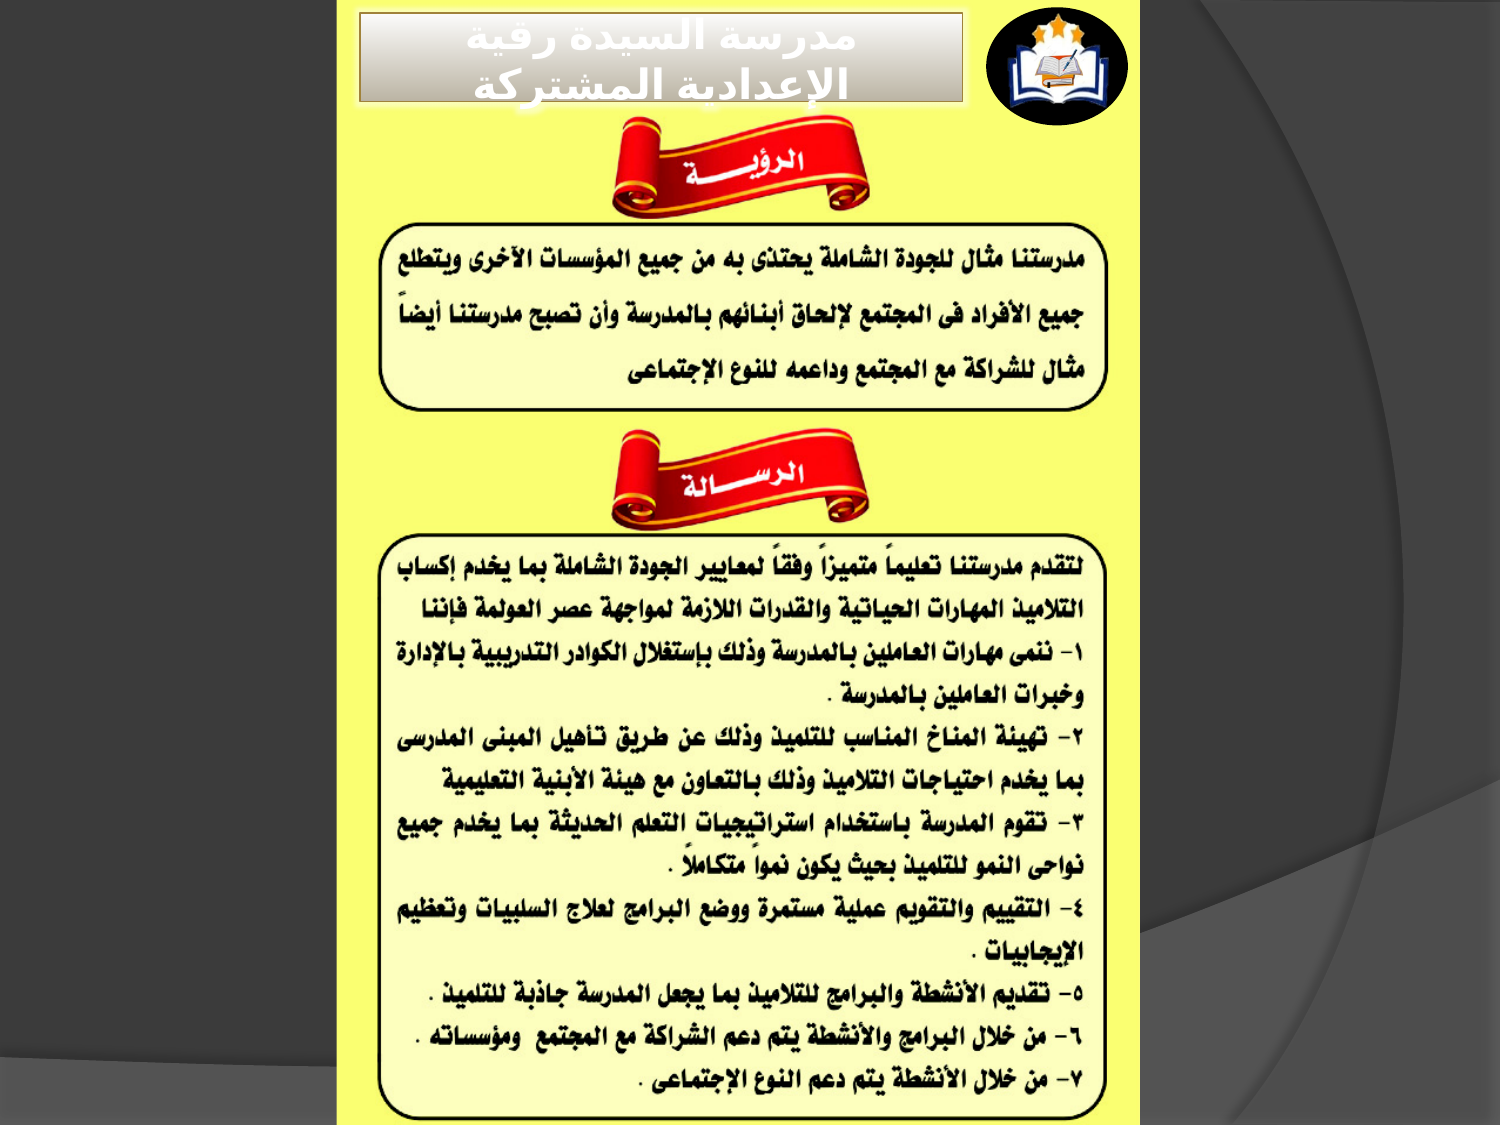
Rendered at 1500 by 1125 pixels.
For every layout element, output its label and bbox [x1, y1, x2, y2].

text_box [336, 0, 1152, 1125]
